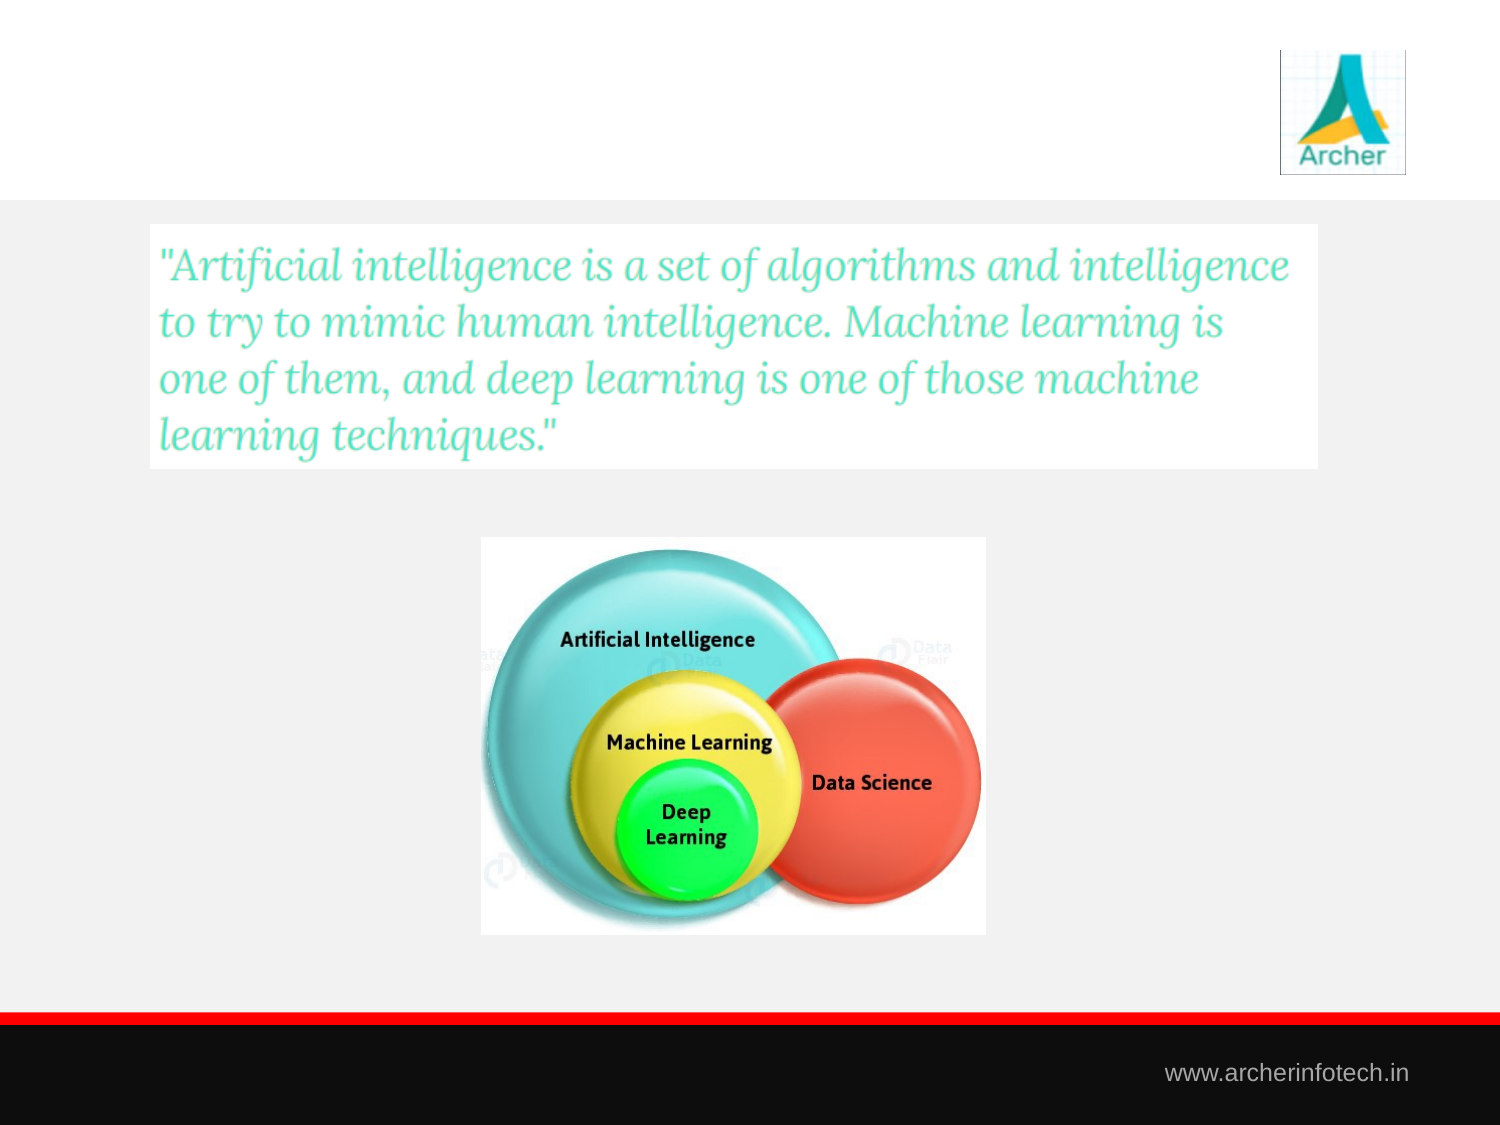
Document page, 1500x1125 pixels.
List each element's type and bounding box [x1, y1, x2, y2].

picture [480, 537, 987, 935]
picture [149, 224, 1318, 469]
picture [1280, 50, 1406, 175]
